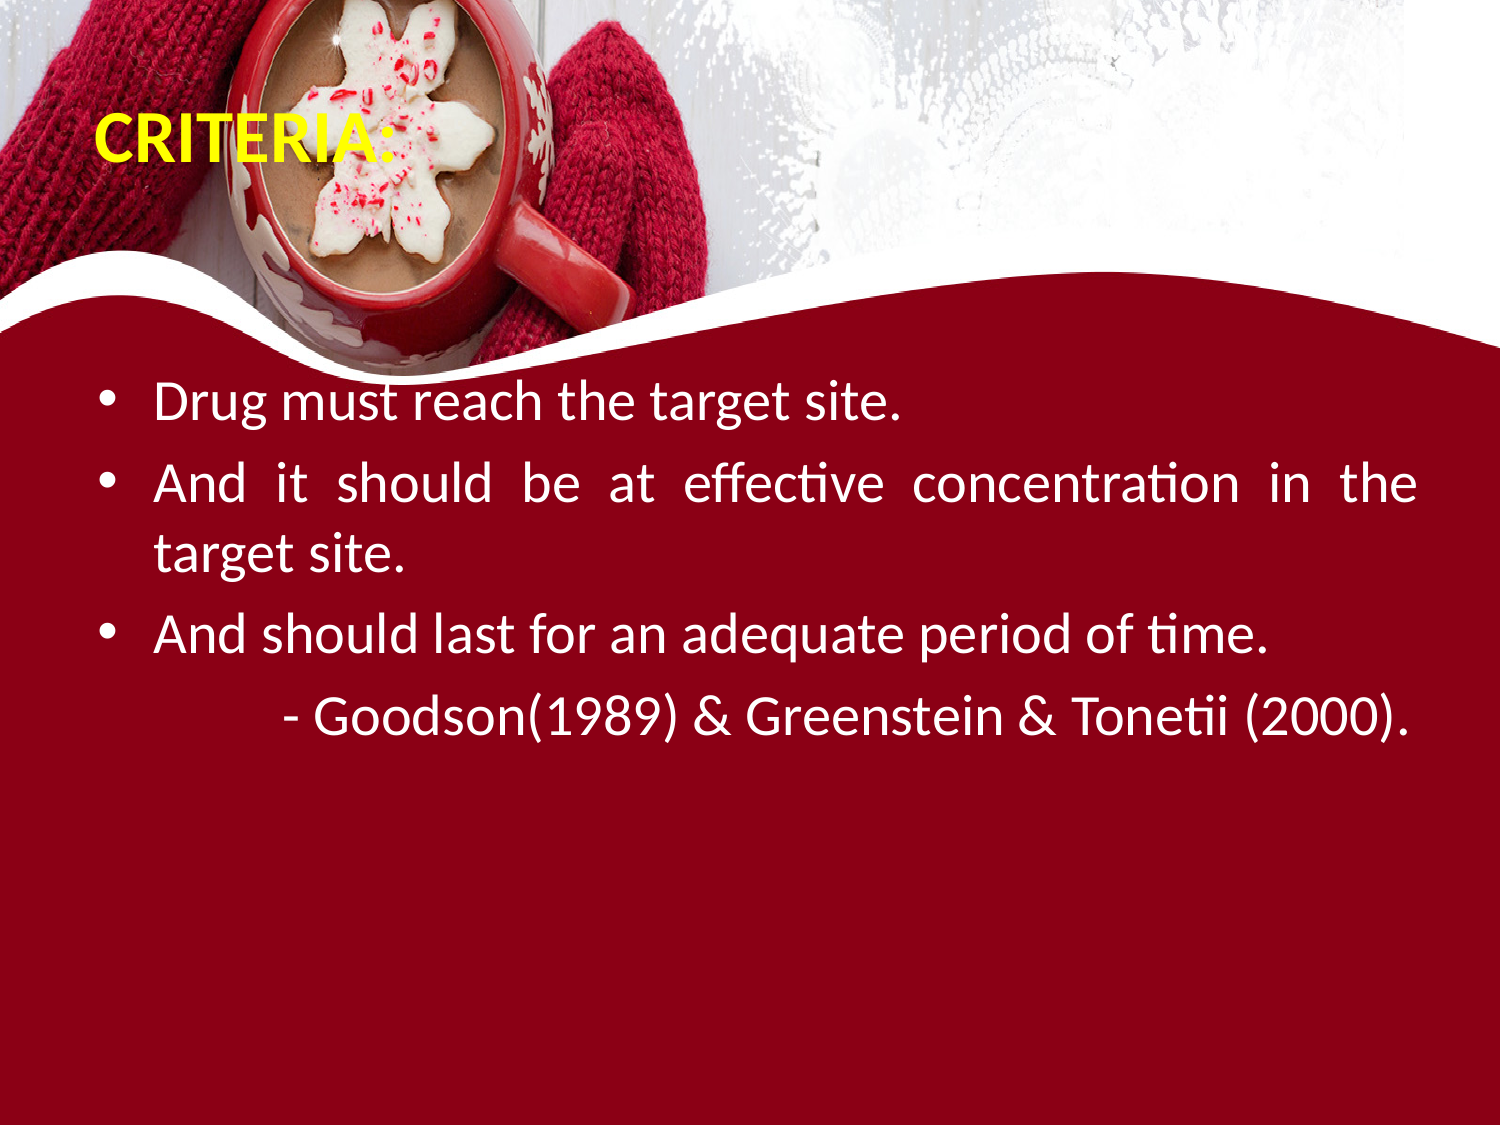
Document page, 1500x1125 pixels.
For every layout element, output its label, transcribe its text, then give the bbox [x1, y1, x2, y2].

picture [0, 0, 1500, 1125]
title CRITERIA: [79, 49, 1435, 217]
list Drug must reach the target site. And it should be at effective concentration in the target site. And should last for an adequate period of time. - Goodson(1989) & Greenstein & Tonetii (2000). [82, 354, 1435, 1039]
